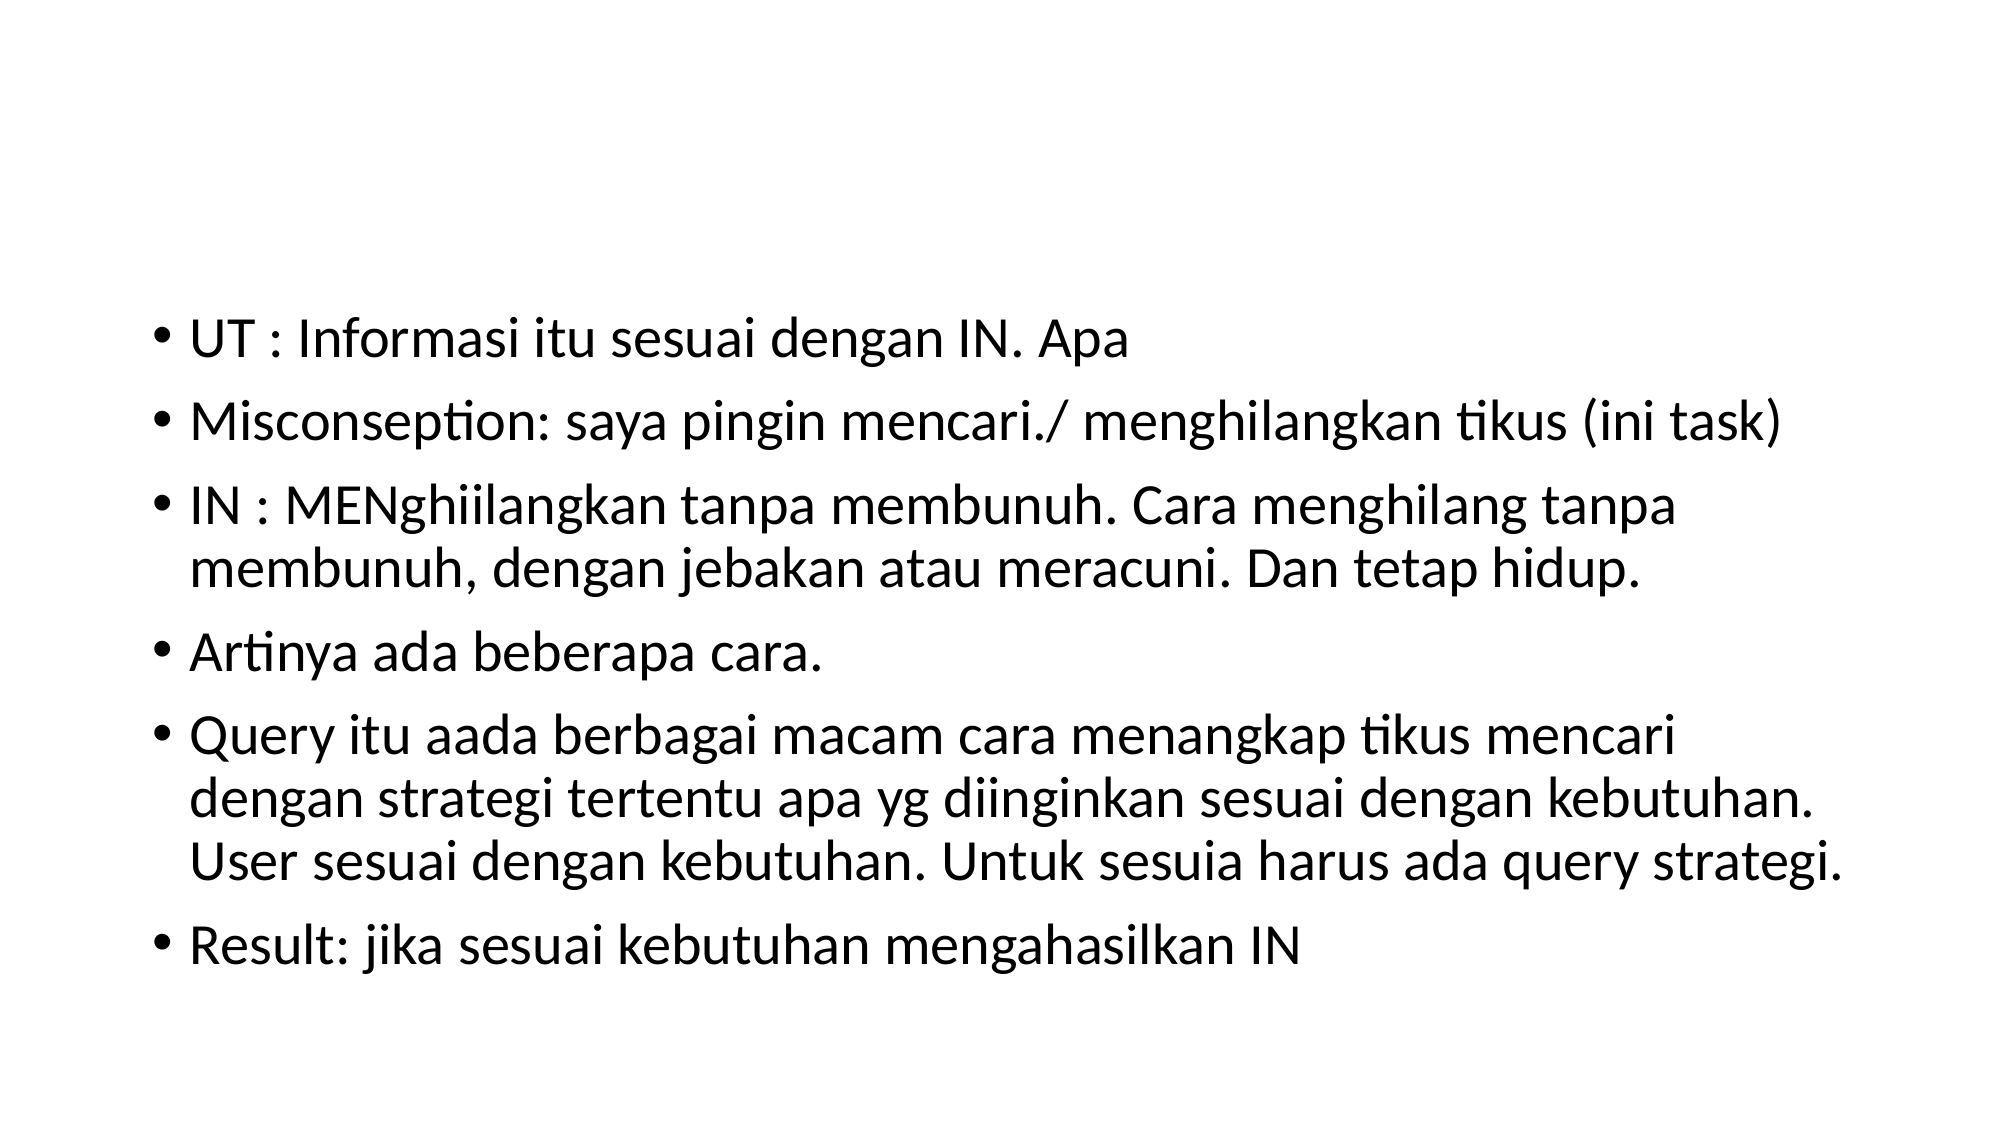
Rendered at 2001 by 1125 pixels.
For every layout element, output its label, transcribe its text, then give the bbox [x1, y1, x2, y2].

list UT : Informasi itu sesuai dengan IN. Apa Misconseption: saya pingin mencari./ menghilangkan tikus (ini task) IN : MENghiilangkan tanpa membunuh. Cara menghilang tanpa membunuh, dengan jebakan atau meracuni. Dan tetap hidup. Artinya ada beberapa cara. Query itu aada berbagai macam cara menangkap tikus mencari dengan strategi tertentu apa yg diinginkan sesuai dengan kebutuhan. User sesuai dengan kebutuhan. Untuk sesuia harus ada query strategi. Result: jika sesuai kebutuhan mengahasilkan IN [137, 299, 1863, 1014]
